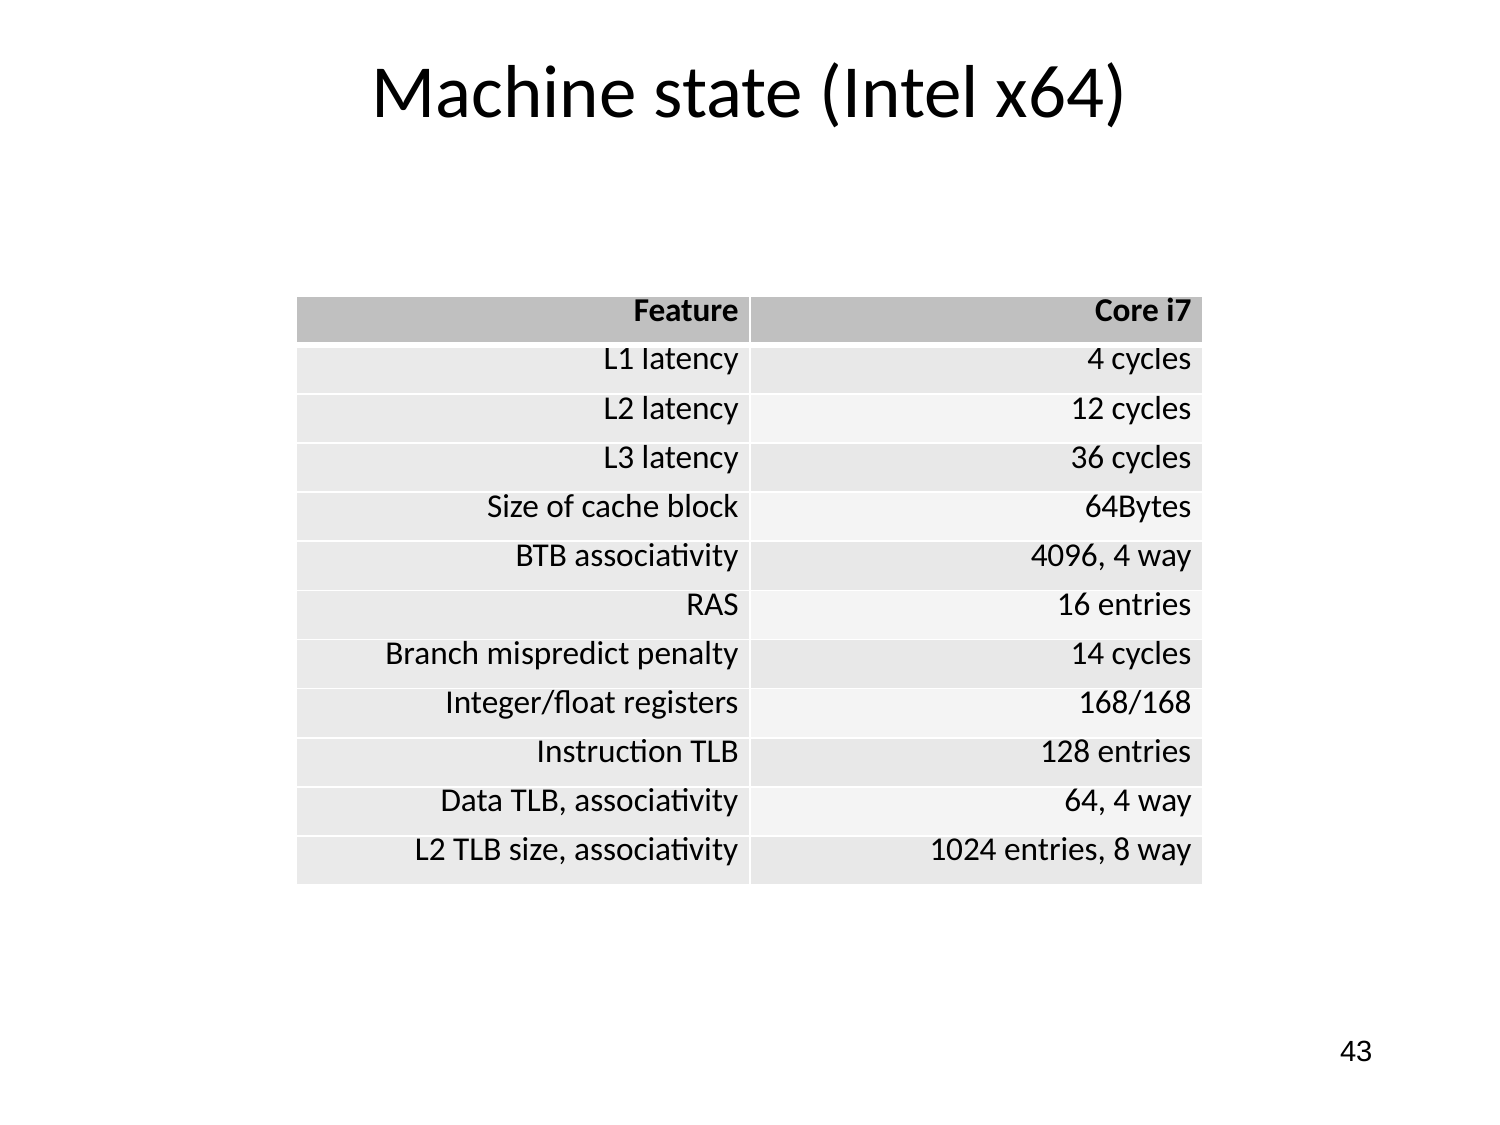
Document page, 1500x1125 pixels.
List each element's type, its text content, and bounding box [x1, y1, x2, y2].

table_cell 12 cycles [751, 395, 1202, 442]
table_header Core i7 [751, 297, 1202, 342]
table_cell Data TLB, associativity [297, 788, 749, 835]
table_cell 36 cycles [751, 444, 1202, 491]
table_cell RAS [297, 591, 749, 639]
table_cell 128 entries [751, 739, 1202, 786]
table_cell Instruction TLB [297, 739, 749, 786]
table_cell L3 latency [297, 444, 749, 491]
table_cell L1 latency [297, 348, 749, 393]
table_cell 64, 4 way [751, 788, 1202, 835]
table_cell 16 entries [751, 591, 1202, 639]
table_cell 64Bytes [751, 493, 1202, 540]
table_cell 4096, 4 way [751, 542, 1202, 590]
table_cell Branch mispredict penalty [297, 640, 749, 688]
table_cell 1024 entries, 8 way [751, 837, 1202, 884]
table_cell Integer/float registers [297, 689, 749, 737]
table_cell 4 cycles [751, 348, 1202, 393]
slide_number 43 [1074, 1024, 1388, 1101]
table_cell 14 cycles [751, 640, 1202, 688]
table_cell L2 latency [297, 395, 749, 442]
table_header Feature [297, 297, 749, 342]
table_cell BTB associativity [297, 542, 749, 590]
table_cell 168/168 [751, 689, 1202, 737]
table_cell L2 TLB size, associativity [297, 837, 749, 884]
table_cell Size of cache block [297, 493, 749, 540]
title Machine state (Intel x64) [111, 18, 1388, 157]
